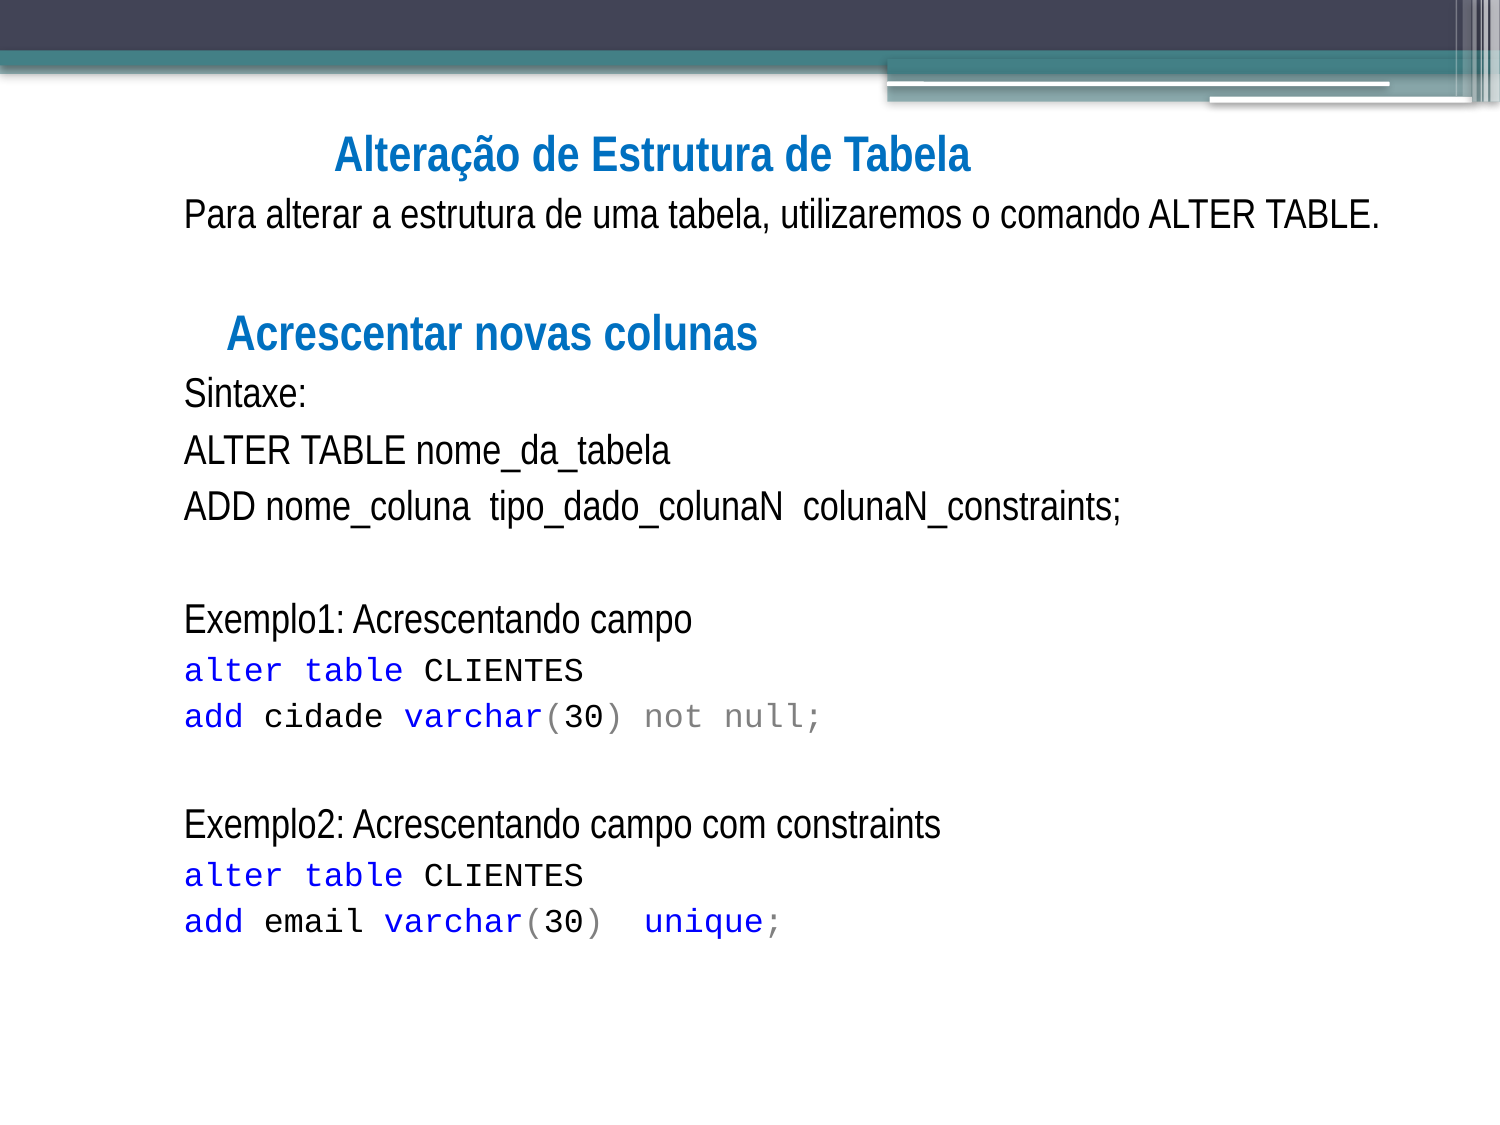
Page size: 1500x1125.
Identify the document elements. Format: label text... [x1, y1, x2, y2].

list Alteração de Estrutura de Tabela Para alterar a estrutura de uma tabela, utilizaremos o comando ALTER TABLE. Acrescentar novas colunas Sintaxe: ALTER TABLE nome_da_tabela ADD nome_coluna tipo_dado_colunaN colunaN_constraints; Exemplo1: Acrescentando campo alter table CLIENTES add cidade varchar(30) not null; Exemplo2: Acrescentando campo com constraints alter table CLIENTES add email varchar(30) unique; [1, 113, 1496, 1103]
